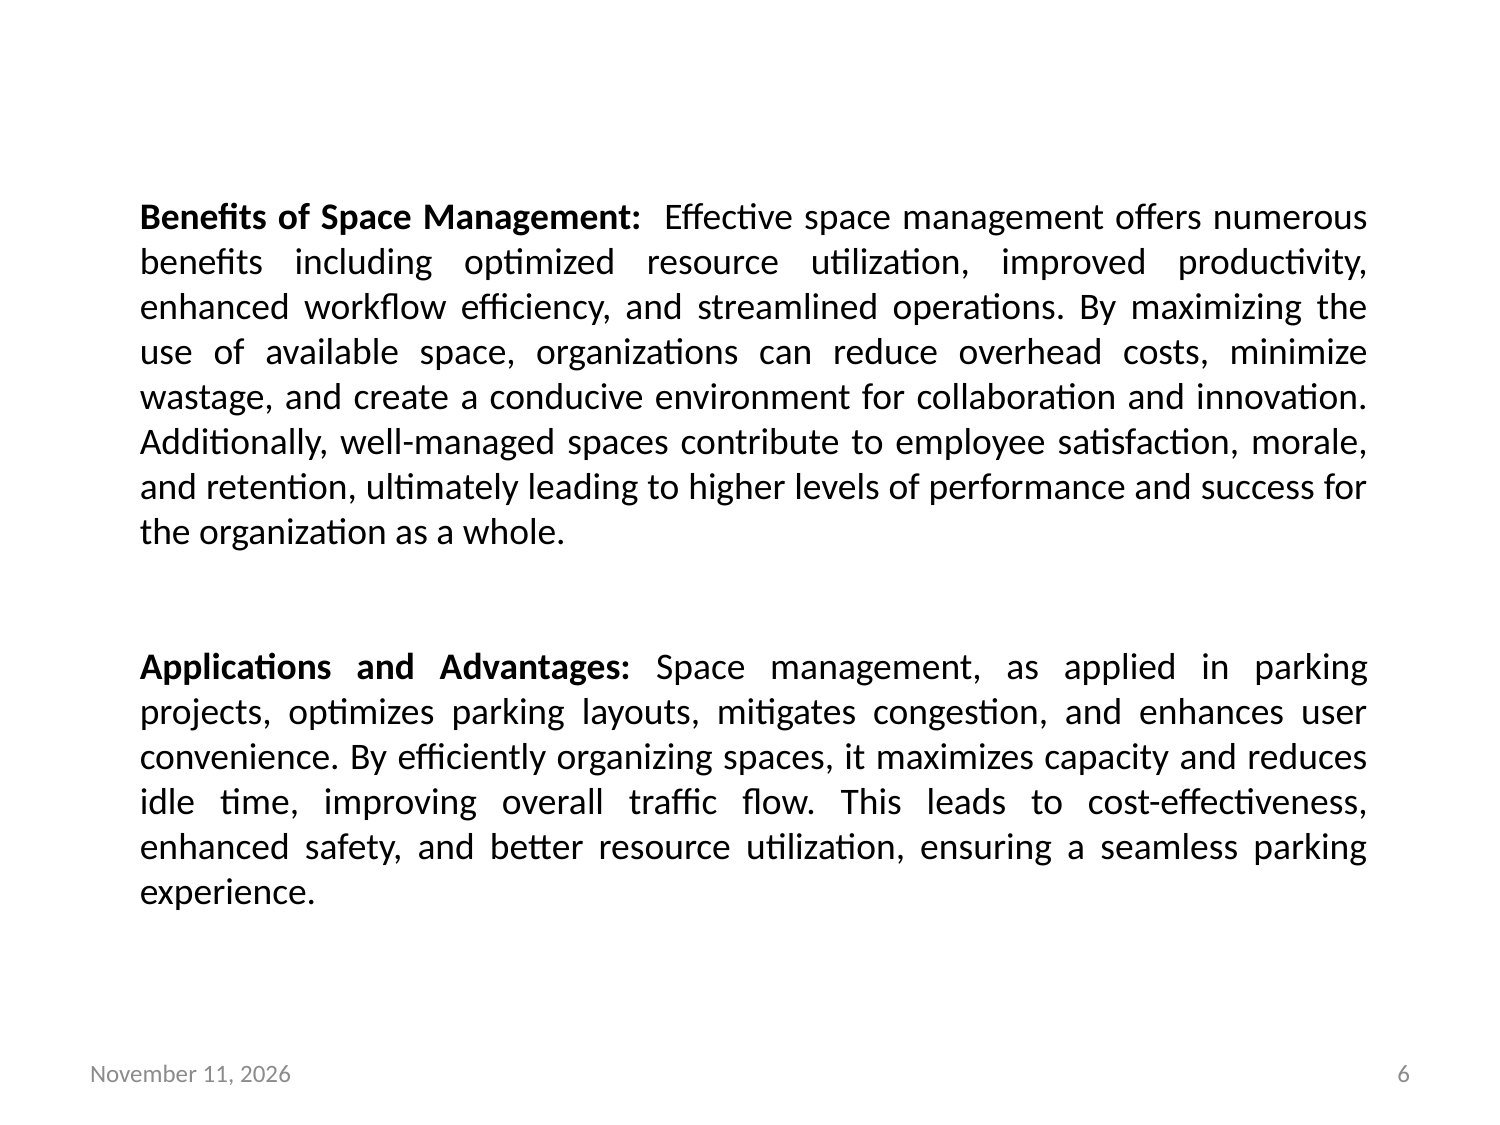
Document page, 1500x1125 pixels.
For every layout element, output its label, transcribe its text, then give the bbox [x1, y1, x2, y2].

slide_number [75, 1042, 425, 1103]
text_box [78, 200, 1413, 992]
slide_number 6 [1074, 1042, 1425, 1103]
text_box Benefits of Space Management: Effective space management offers numerous benefits including optimized resource utilization, improved productivity, enhanced workflow efficiency, and streamlined operations. By maximizing the use of available space, organizations can reduce overhead costs, minimize wastage, and create a conducive environment for collaboration and innovation. Additionally, well-managed spaces contribute to employee satisfaction, morale, and retention, ultimately leading to higher levels of performance and success for the organization as a whole. Applications and Advantages: Space management, as applied in parking projects, optimizes parking layouts, mitigates congestion, and enhances user convenience. By efficiently organizing spaces, it maximizes capacity and reduces idle time, improving overall traffic flow. This leads to cost-effectiveness, enhanced safety, and better resource utilization, ensuring a seamless parking experience. [125, 184, 1384, 940]
